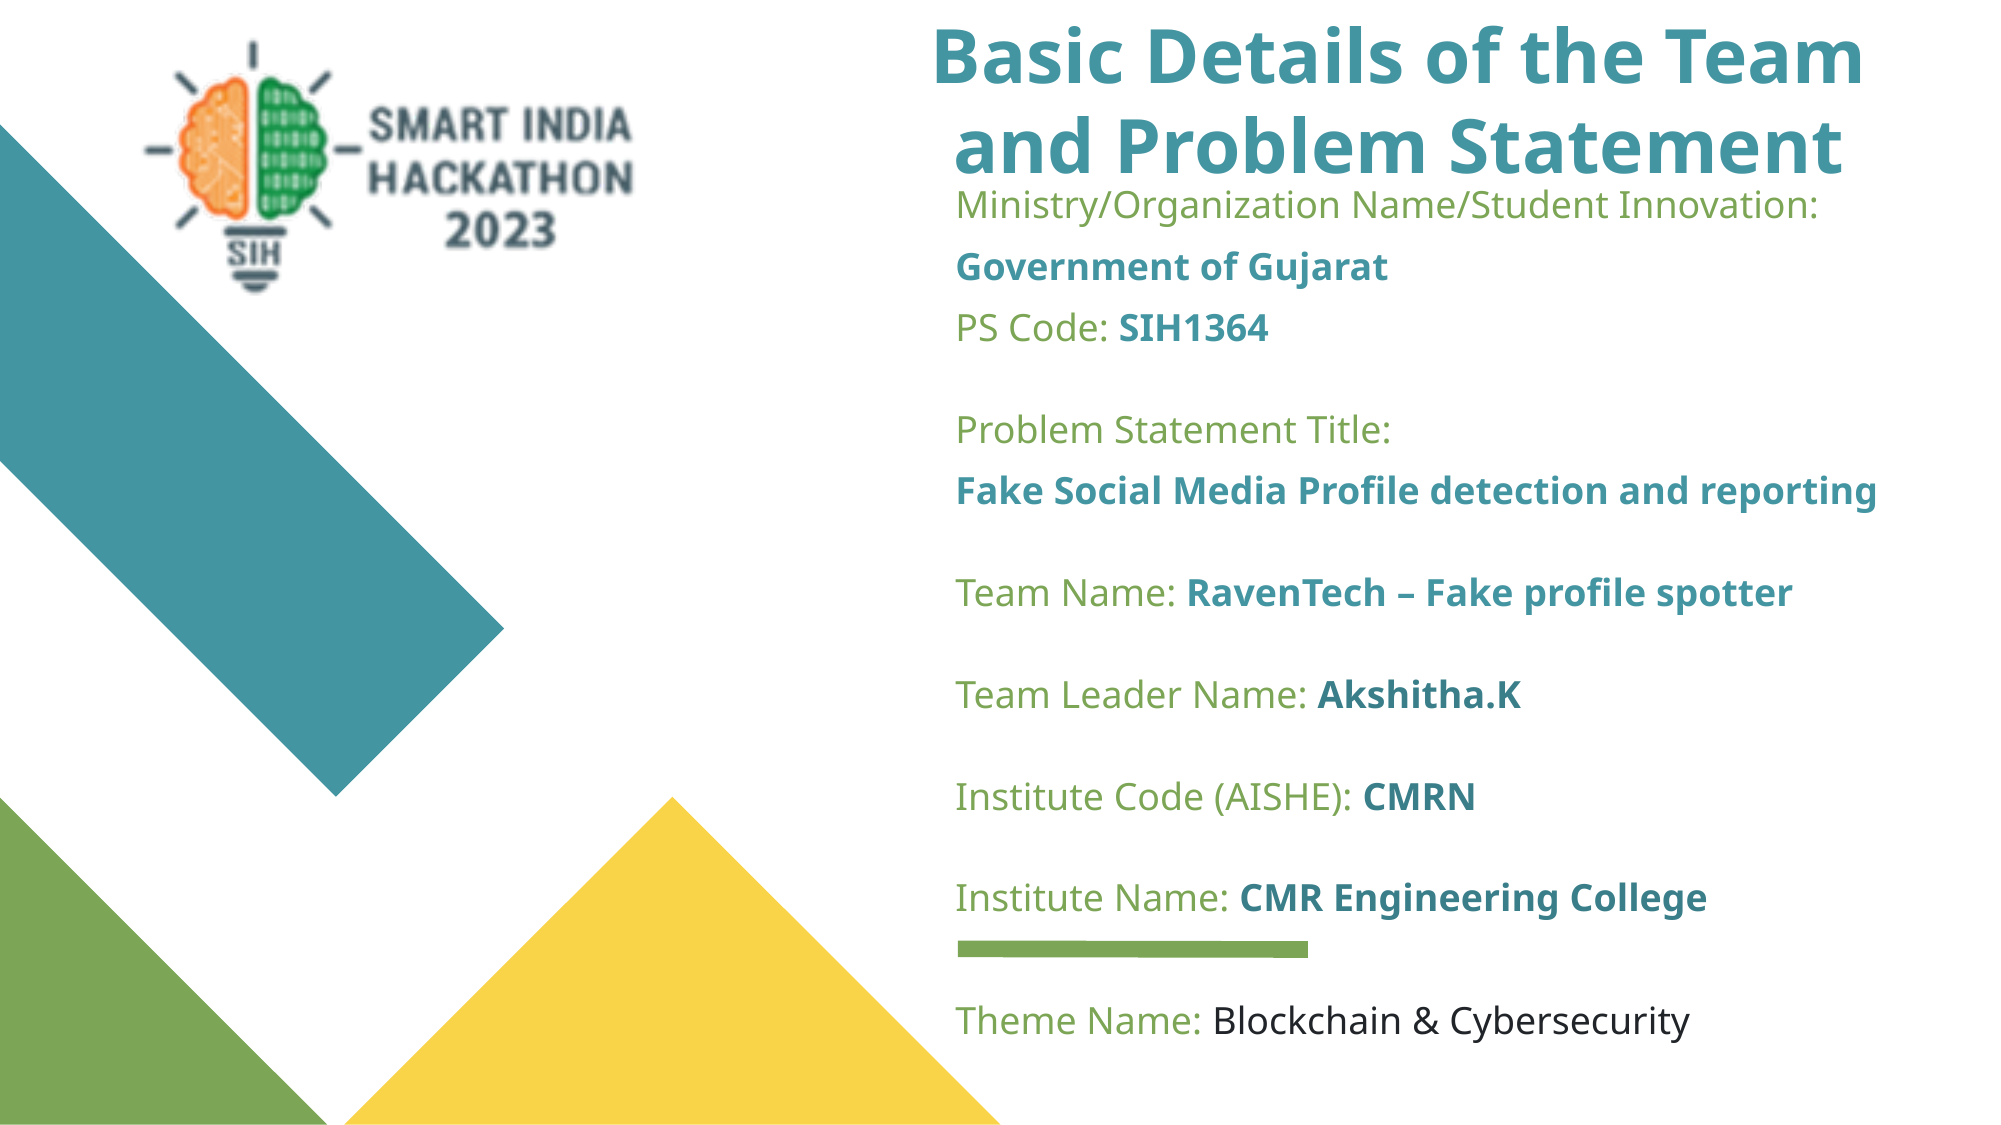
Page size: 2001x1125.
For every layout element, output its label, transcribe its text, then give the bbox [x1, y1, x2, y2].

list Ministry/Organization Name/Student Innovation: Government of Gujarat PS Code: SIH1364 Problem Statement Title: Fake Social Media Profile detection and reporting Team Name: RavenTech – Fake profile spotter Team Leader Name: Akshitha.K Institute Code (AISHE): CMRN Institute Name: CMR Engineering College Theme Name: Blockchain & Cybersecurity [955, 186, 1948, 995]
title Basic Details of the Team and Problem Statement [869, 8, 1929, 198]
picture [128, 33, 676, 308]
